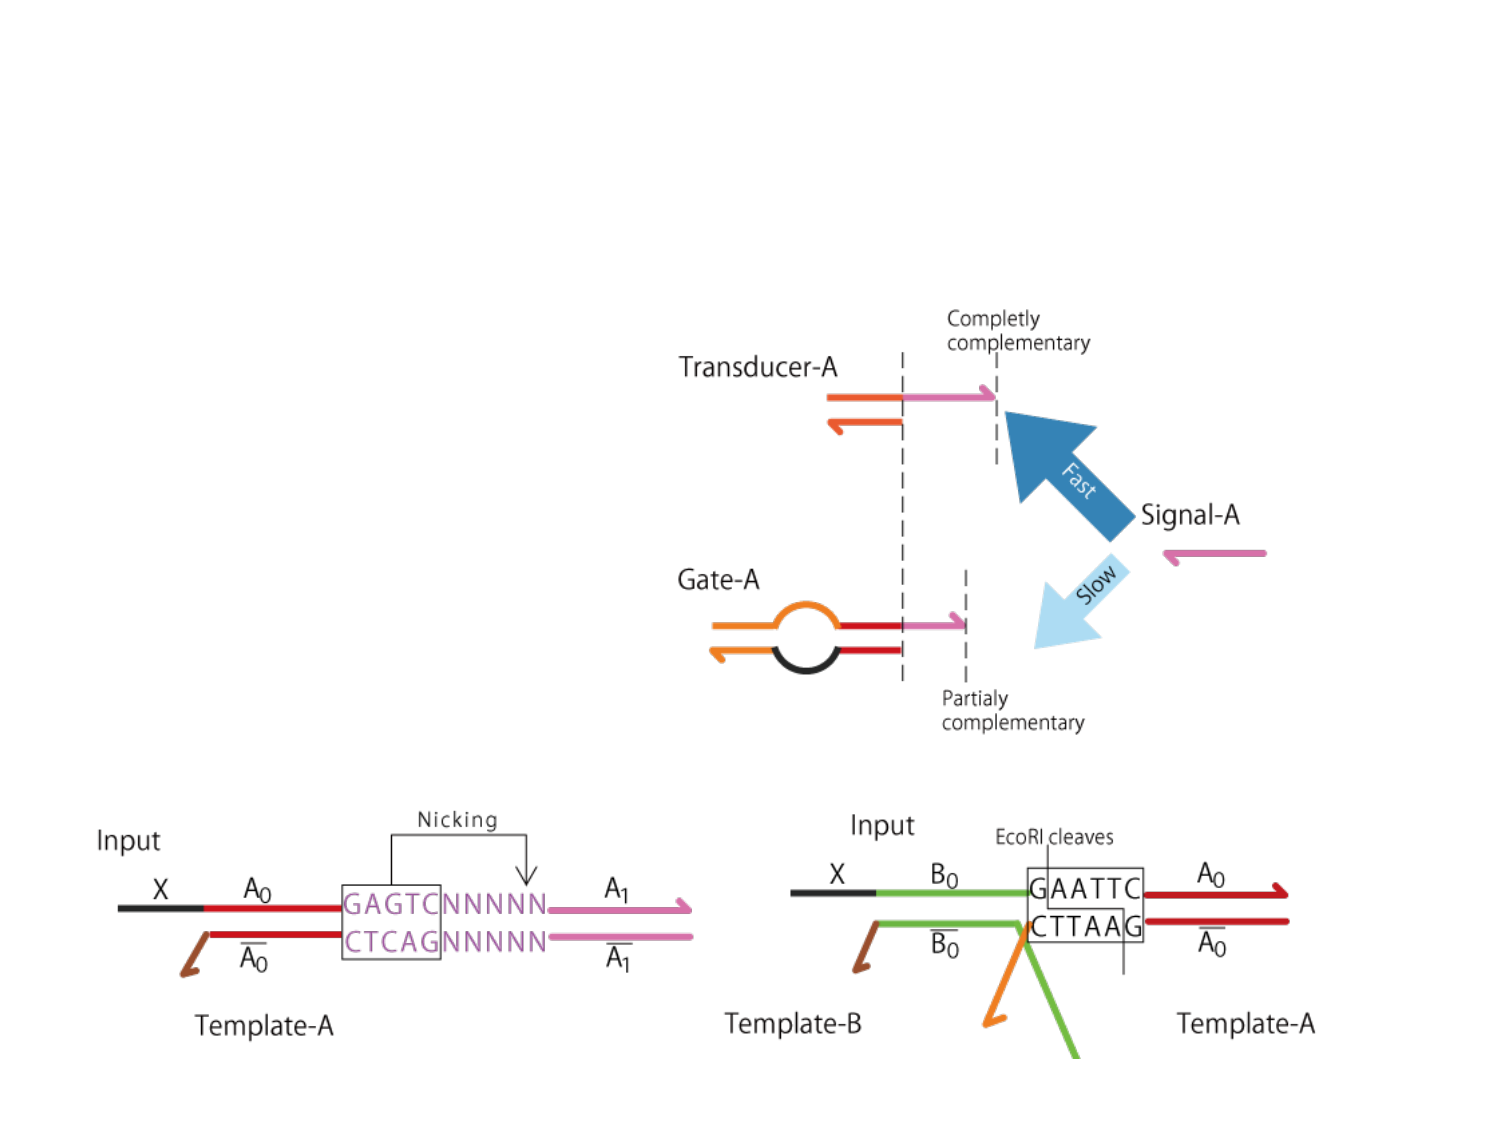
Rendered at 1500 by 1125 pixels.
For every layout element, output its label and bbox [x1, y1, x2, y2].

picture [666, 283, 1282, 737]
text_box [75, 798, 1330, 1060]
